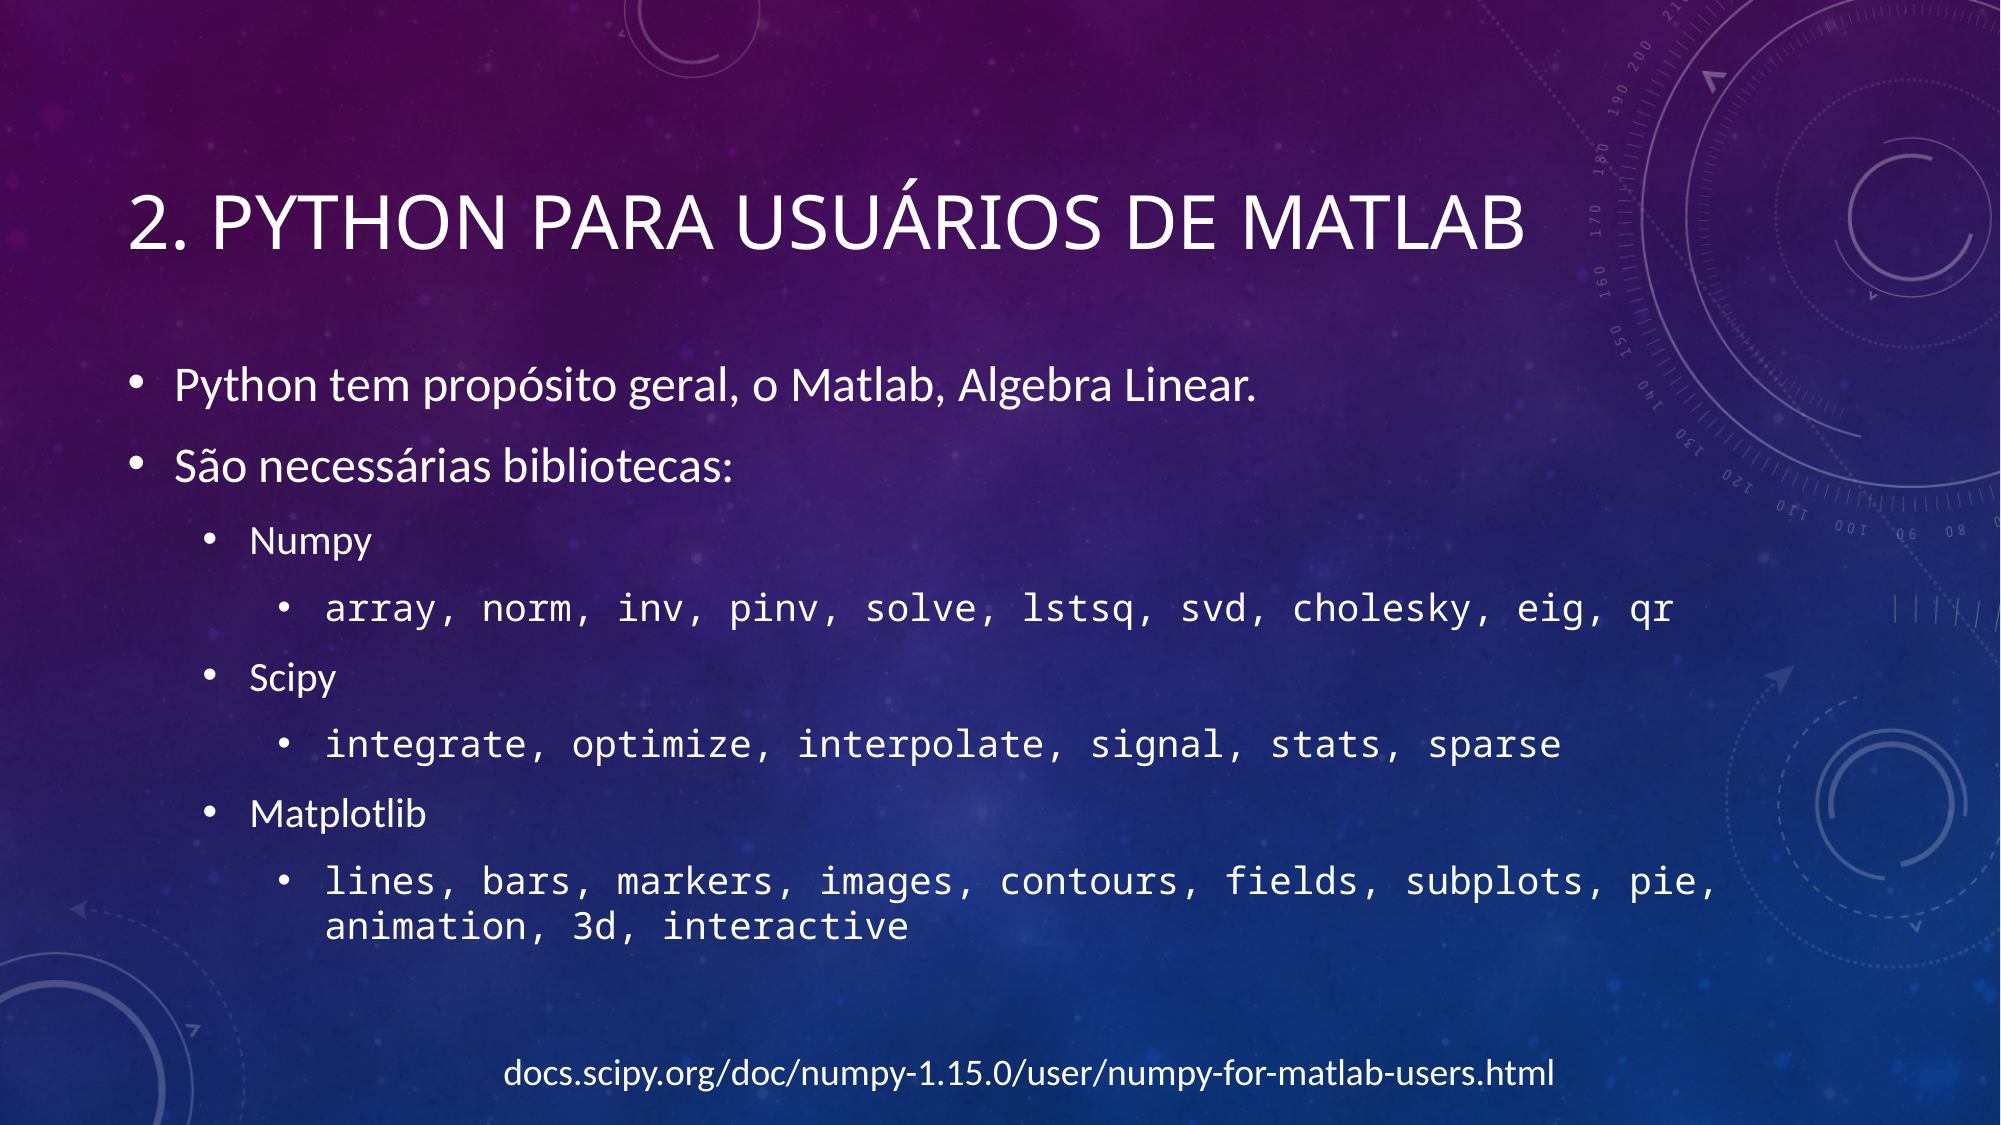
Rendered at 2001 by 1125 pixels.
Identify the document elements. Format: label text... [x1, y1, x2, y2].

picture [0, 0, 2001, 1125]
footer docs.scipy.org/doc/numpy-1.15.0/user/numpy-for-matlab-users.html [488, 1040, 1646, 1101]
list Python tem propósito geral, o Matlab, Algebra Linear. São necessárias bibliotecas: Numpy array, norm, inv, pinv, solve, lstsq, svd, cholesky, eig, qr Scipy integrate, optimize, interpolate, signal, stats, sparse Matplotlib lines, bars, markers, images, contours, fields, subplots, pie, animation, 3d, interactive [112, 390, 1775, 989]
title 2. Python para usuários de Matlab [112, 99, 1775, 339]
